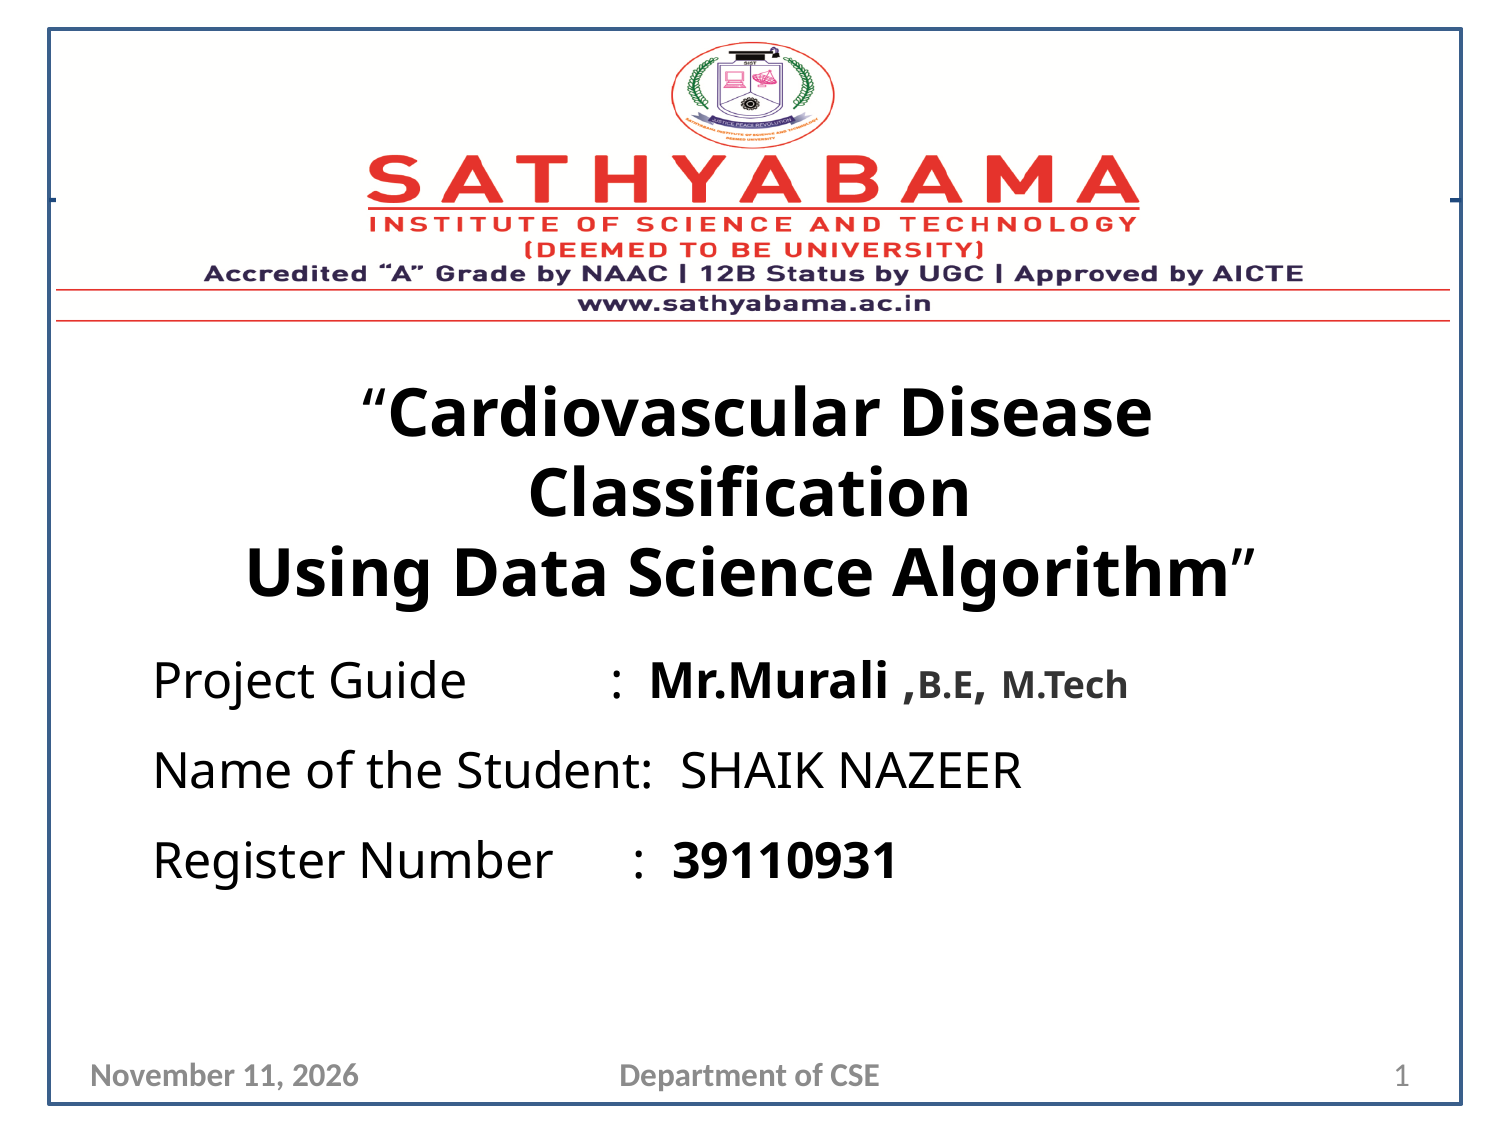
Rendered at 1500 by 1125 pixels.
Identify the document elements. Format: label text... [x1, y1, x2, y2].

picture [55, 32, 1451, 326]
text_box Project Guide : Mr.Murali ,B.E, M.Tech Name of the Student: SHAIK NAZEER Register Number : 39110931 [137, 551, 1188, 896]
slide_number 1 [1074, 1042, 1425, 1103]
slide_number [75, 1042, 425, 1103]
footer Department of CSE [512, 1042, 988, 1103]
text_box “Cardiovascular Disease Classification Using Data Science Algorithm” [137, 362, 1363, 837]
